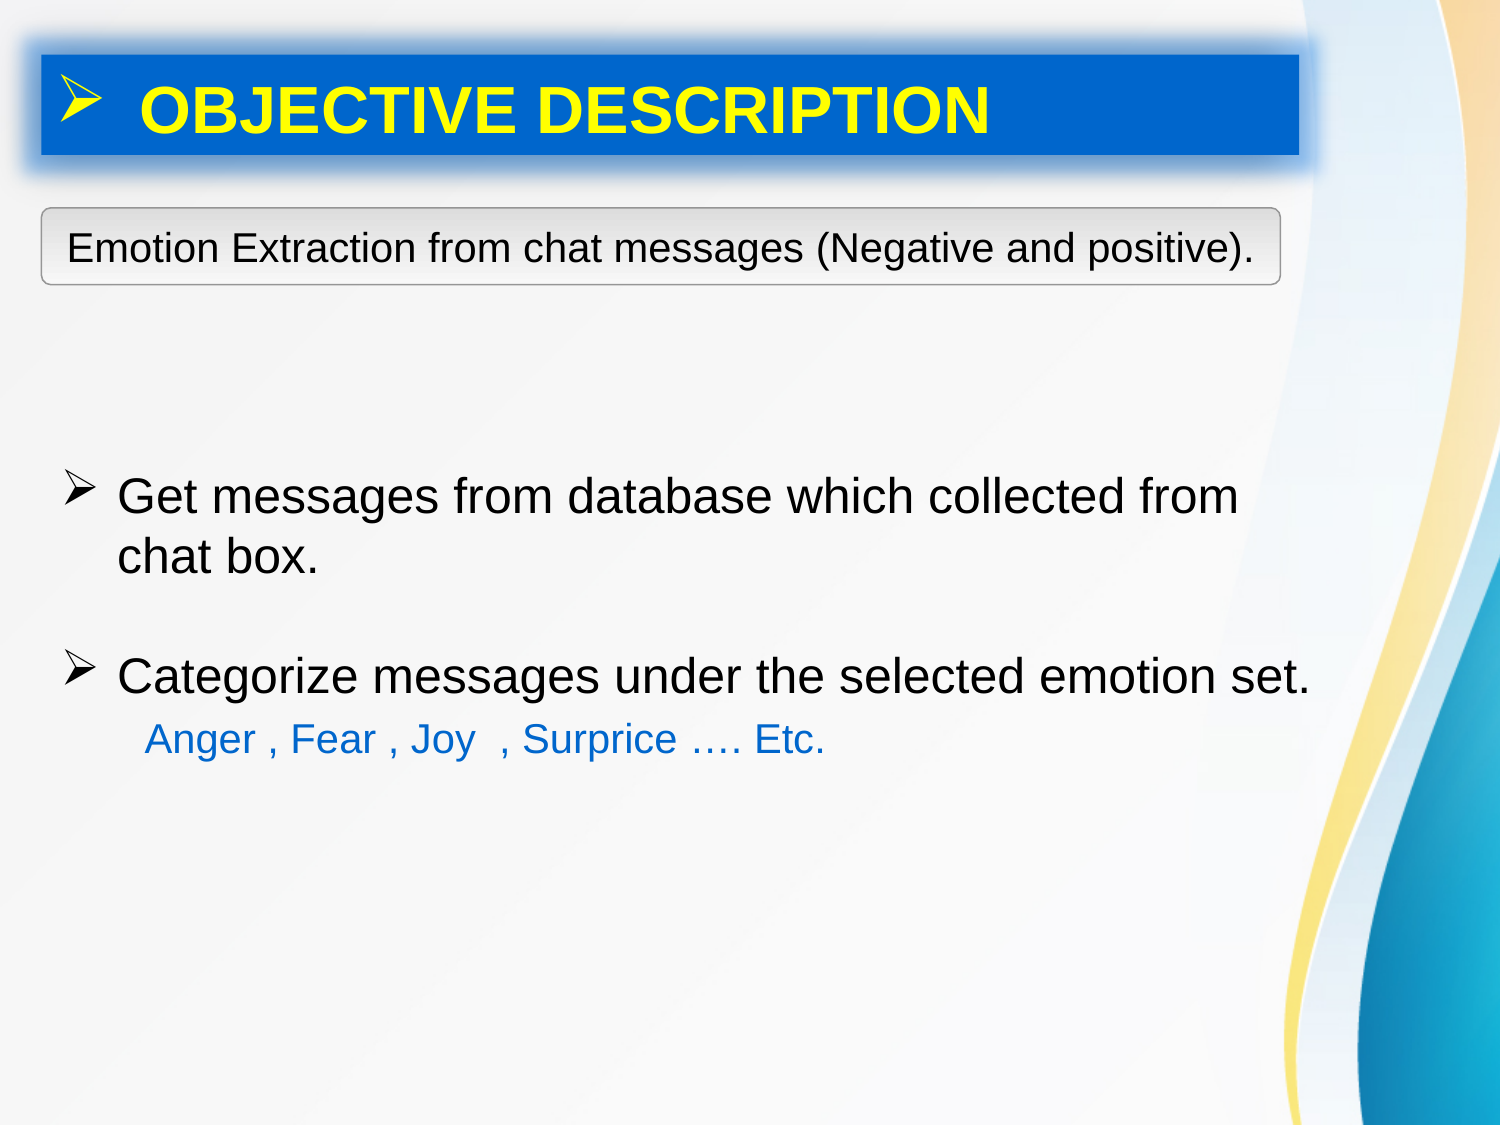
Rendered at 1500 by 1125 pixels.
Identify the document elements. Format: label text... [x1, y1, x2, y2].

text_box [41, 54, 1300, 155]
picture [0, 0, 1500, 1125]
text_box Emotion Extraction from chat messages (Negative and positive). [41, 207, 1281, 285]
text_box OBJECTIVE DESCRIPTION [40, 59, 1259, 154]
text_box Get messages from database which collected from chat box. Categorize messages under the selected emotion set. Anger , Fear , Joy , Surprice …. Etc. [45, 456, 1357, 881]
